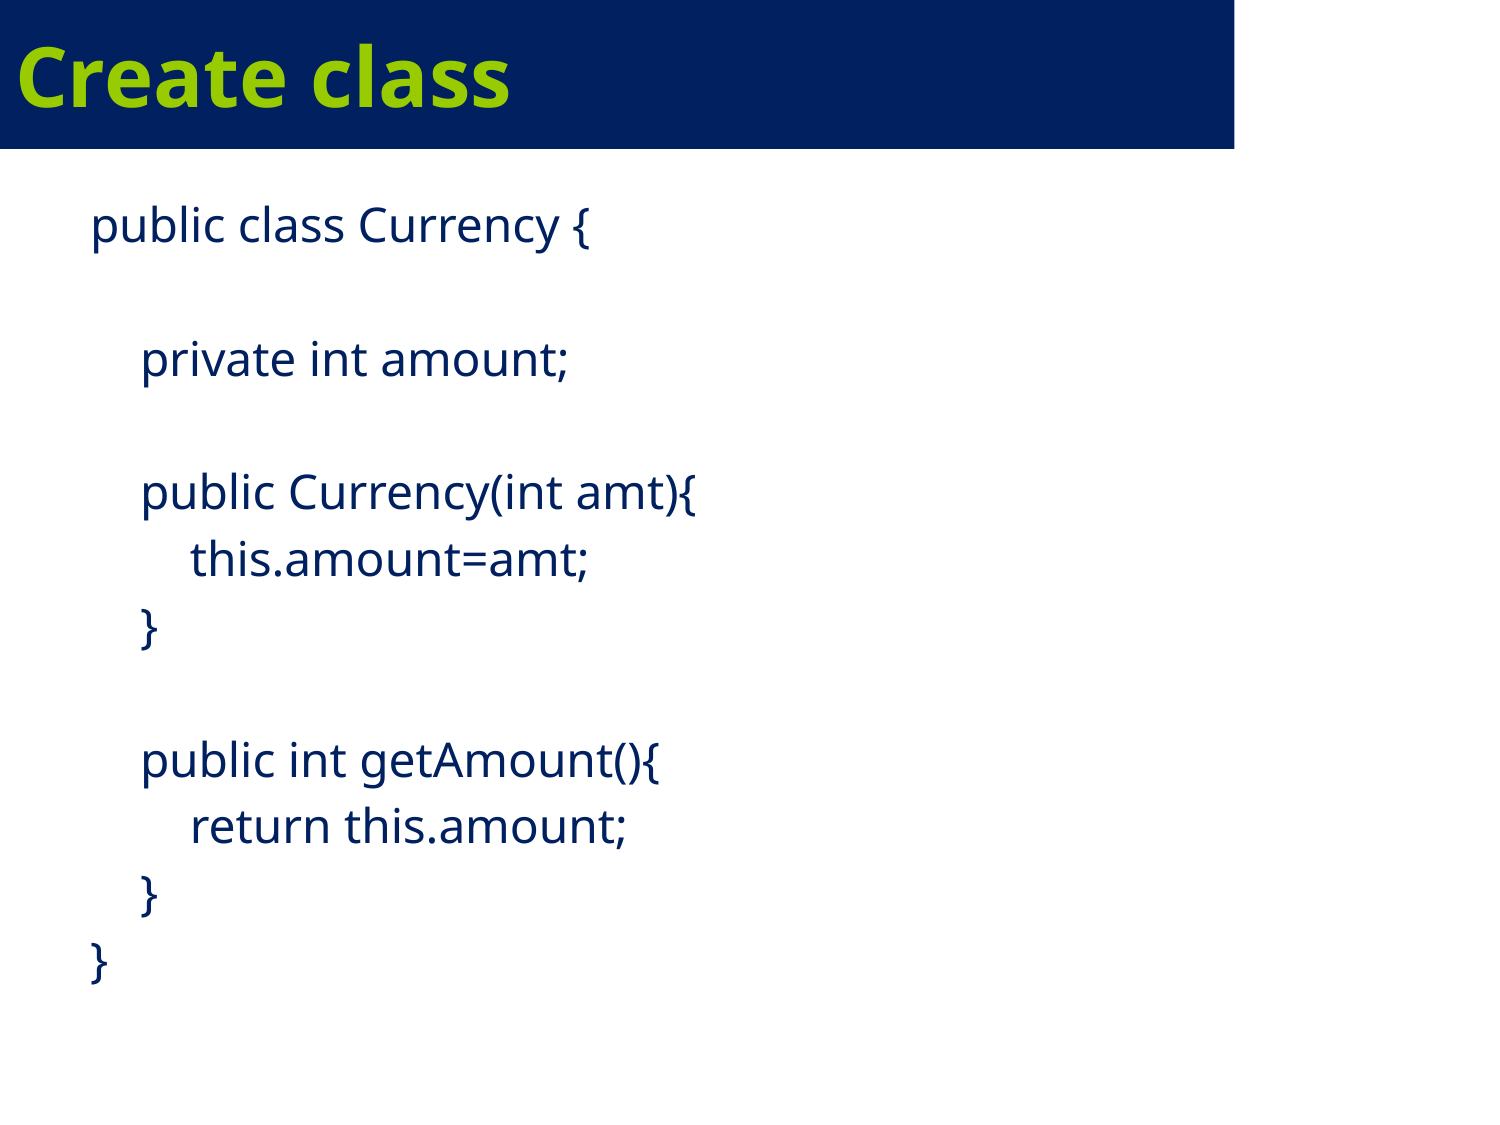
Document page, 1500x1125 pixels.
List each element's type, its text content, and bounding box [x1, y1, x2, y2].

title Create class [0, 0, 1235, 149]
list public class Currency { private int amount; public Currency(int amt){ this.amount=amt; } public int getAmount(){ return this.amount; } } [75, 187, 1439, 998]
